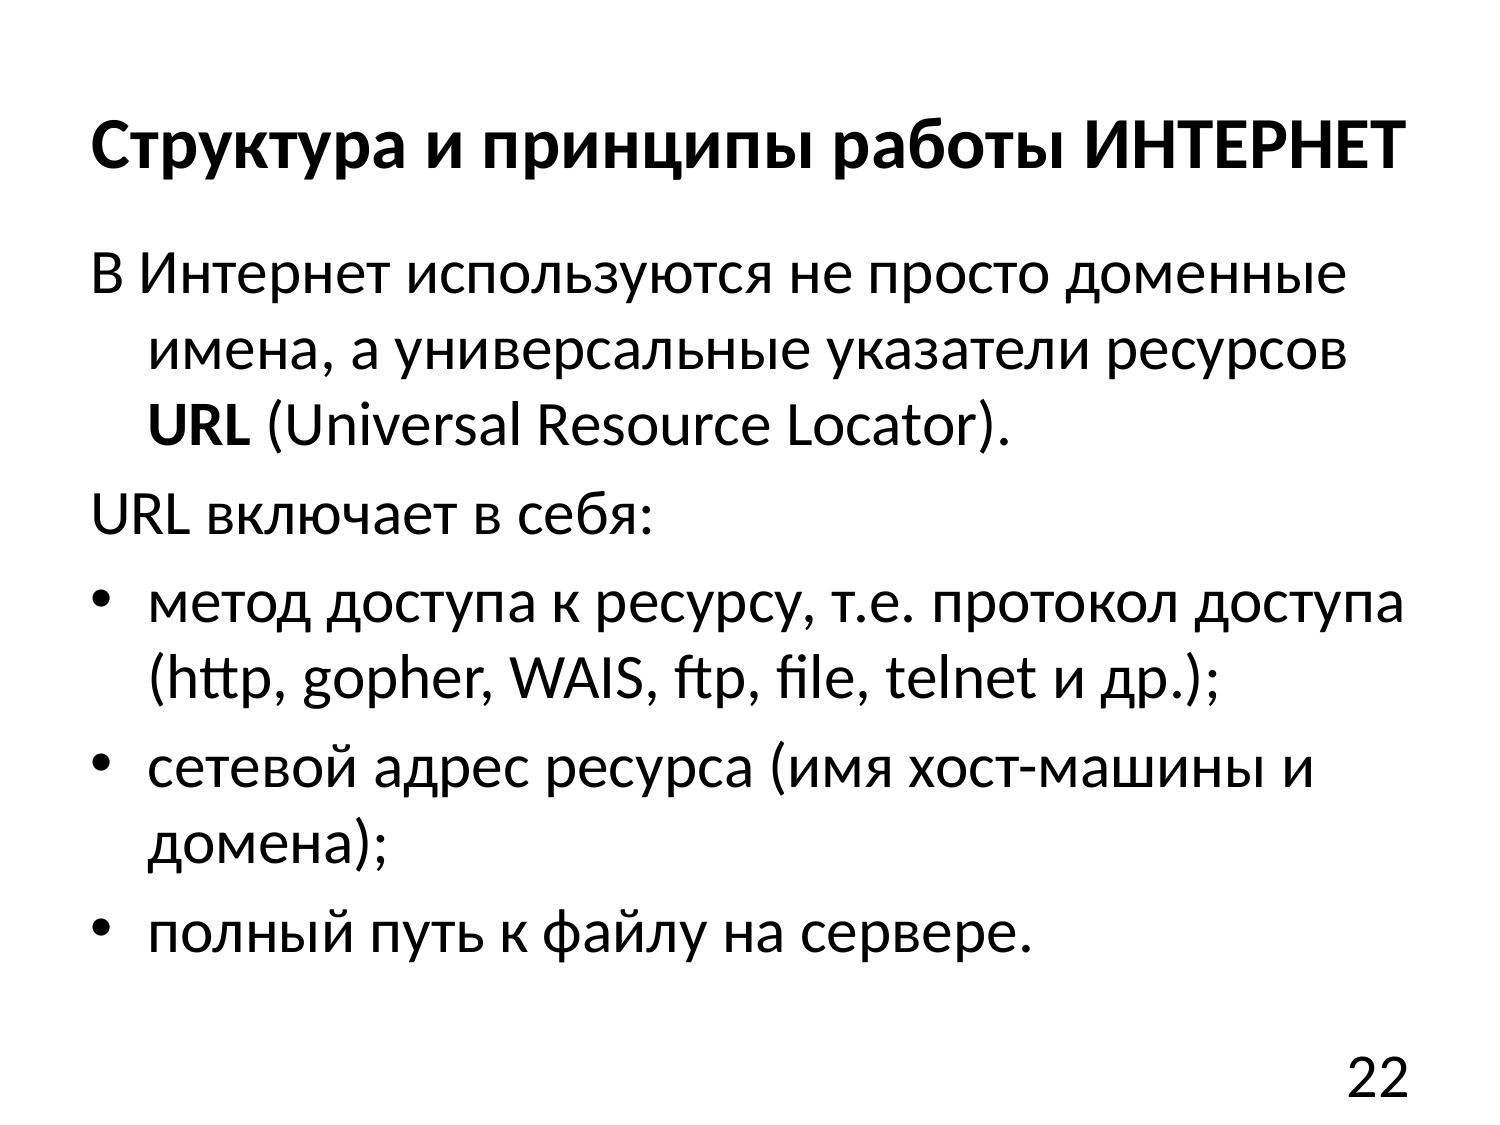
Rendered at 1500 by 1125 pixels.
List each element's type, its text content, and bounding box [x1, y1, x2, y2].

list В Интернет используются не просто доменные имена, а универсальные указатели ресурсов URL (Universal Resource Locator). URL включает в себя: метод доступа к ресурсу, т.е. протокол доступа (http, gopher, WAIS, ftp, file, telnet и др.); сетевой адрес ресурса (имя хост-машины и домена); полный путь к файлу на сервере. [75, 222, 1425, 1043]
title Структура и принципы работы ИНТЕРНЕТ [75, 45, 1425, 222]
slide_number 22 [1074, 1042, 1425, 1103]
